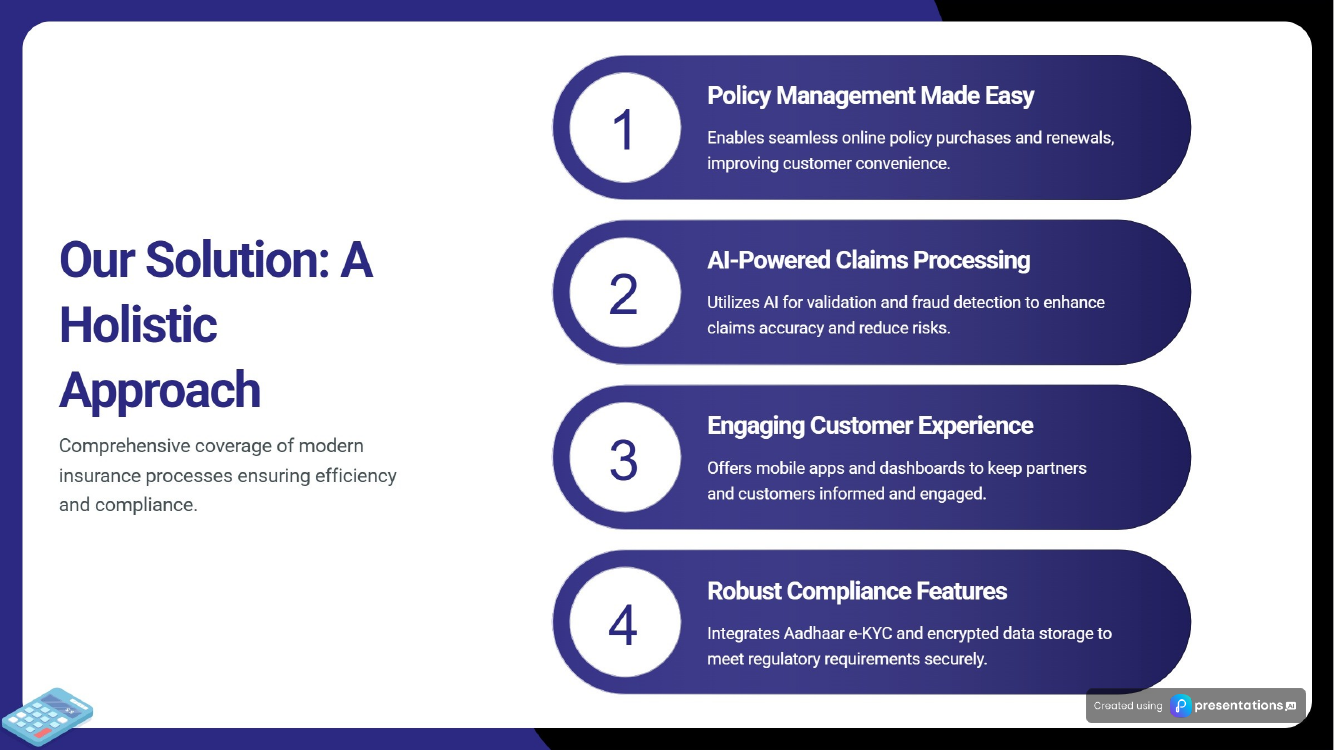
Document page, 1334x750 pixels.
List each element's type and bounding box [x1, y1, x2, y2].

text_box [0, 0, 1334, 750]
